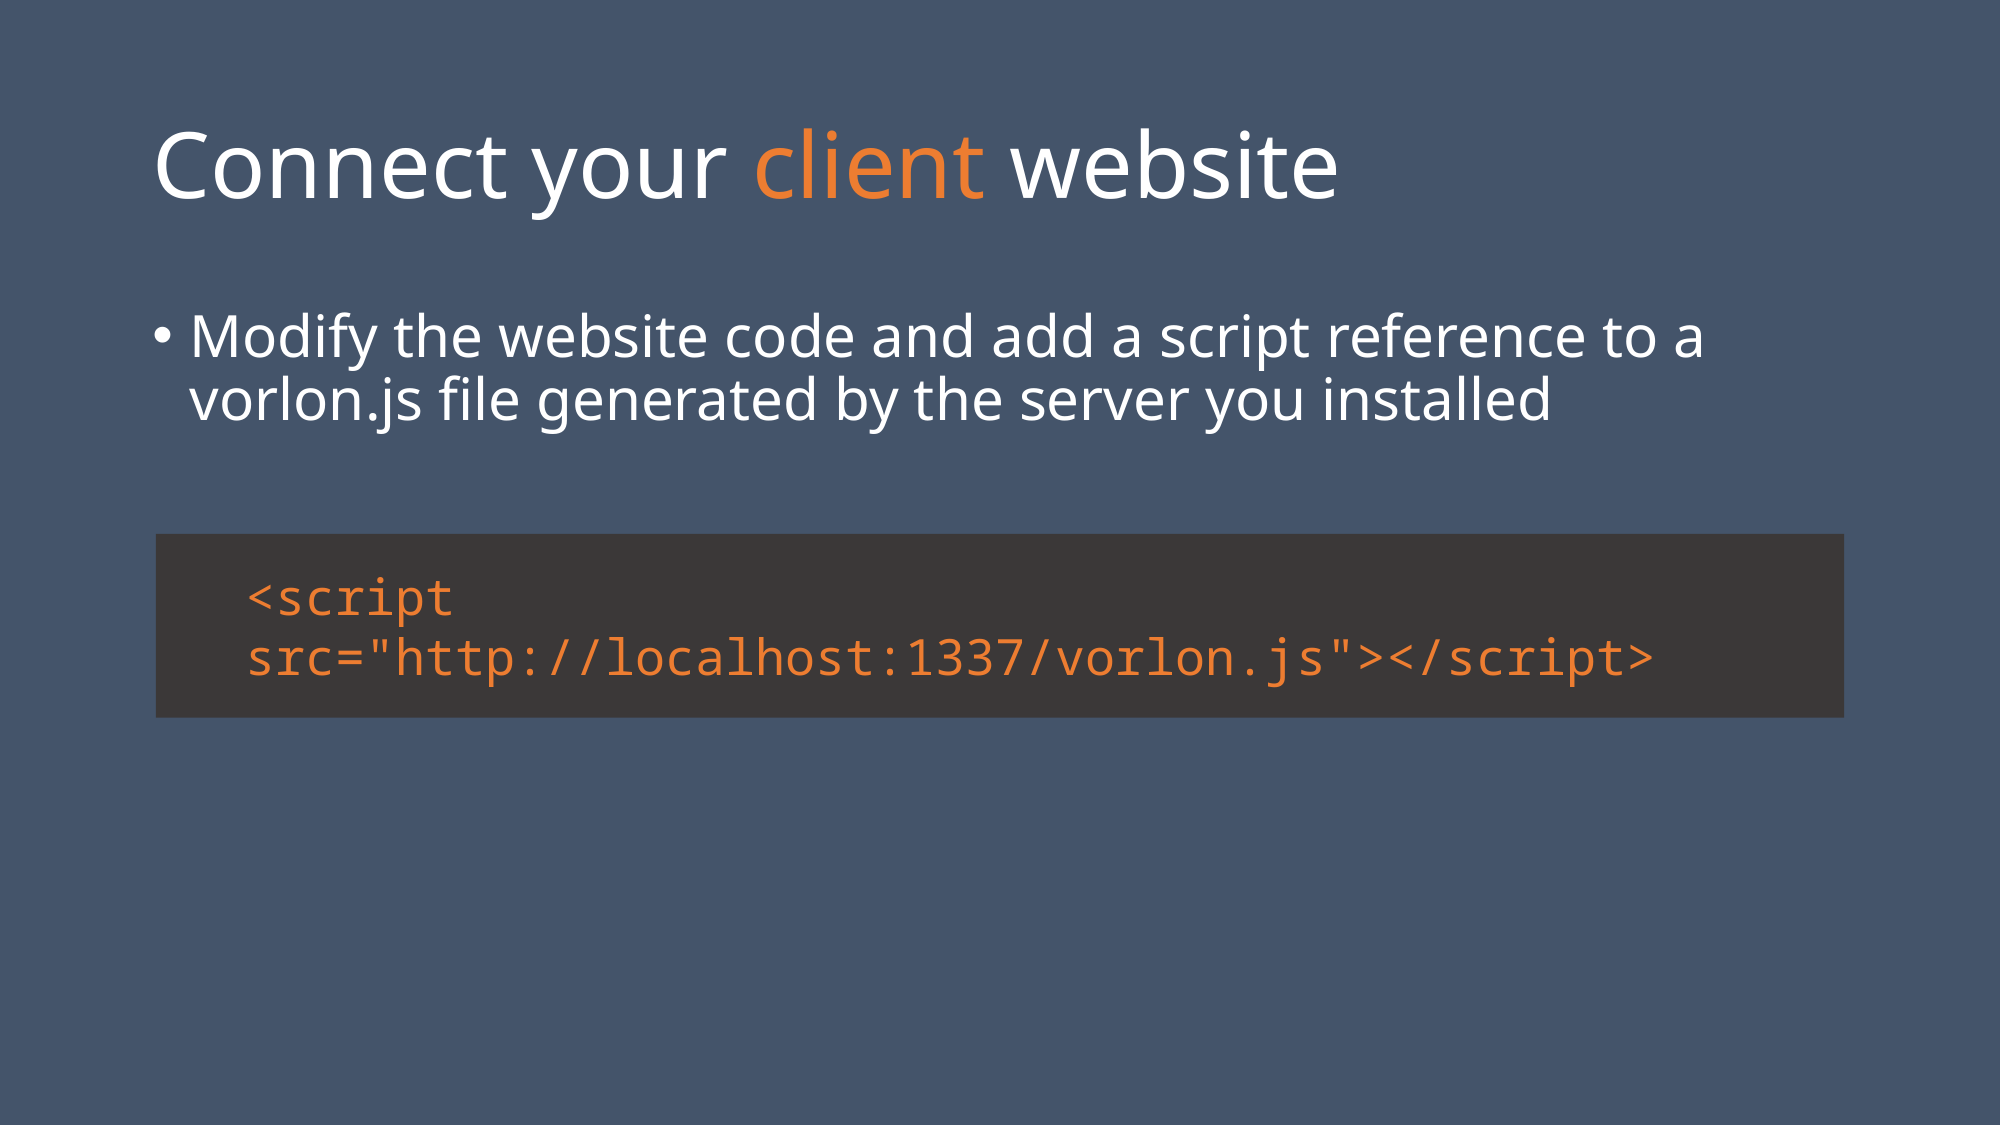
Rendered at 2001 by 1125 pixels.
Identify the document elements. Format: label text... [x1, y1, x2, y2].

title Connect your client website [137, 59, 1863, 278]
list Modify the website code and add a script reference to a vorlon.js file generated by the server you installed [137, 299, 1863, 1014]
text_box <script src="http://localhost:1337/vorlon.js"></script> [155, 533, 1845, 719]
